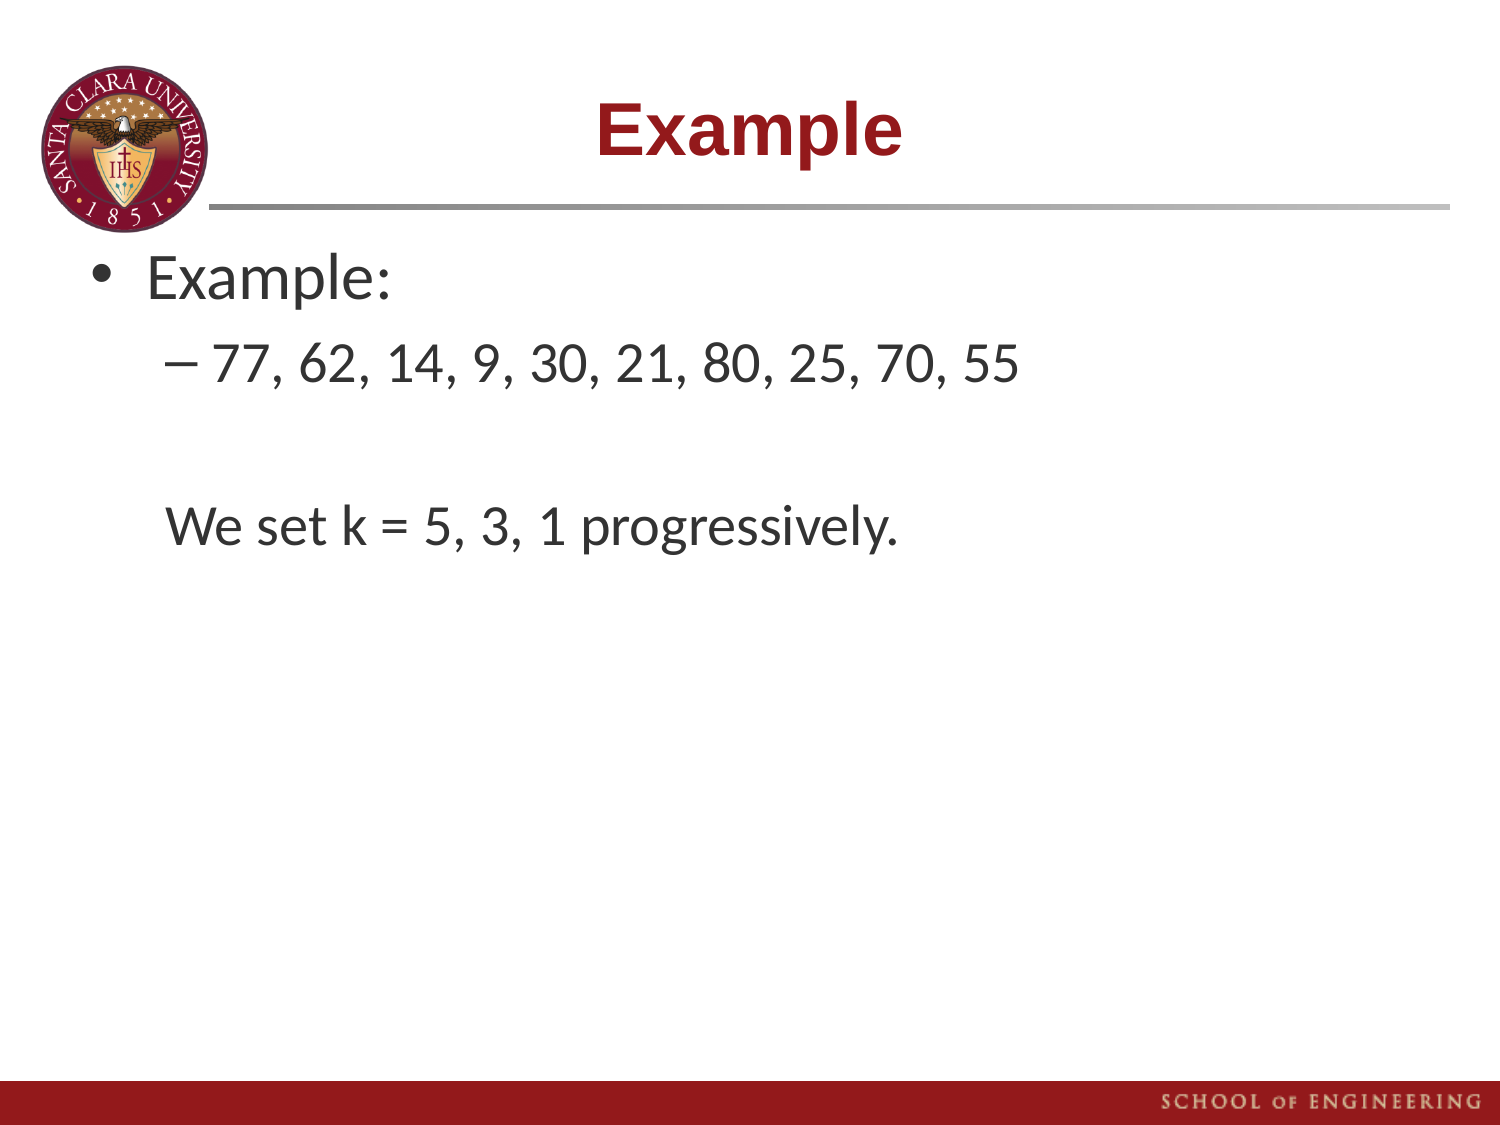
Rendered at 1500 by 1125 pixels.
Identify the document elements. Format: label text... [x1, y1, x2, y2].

list Example: 77, 62, 14, 9, 30, 21, 80, 25, 70, 55 We set k = 5, 3, 1 progressively. [75, 224, 1425, 1075]
picture [37, 63, 209, 235]
picture [1149, 1091, 1489, 1115]
title Example [75, 45, 1425, 205]
